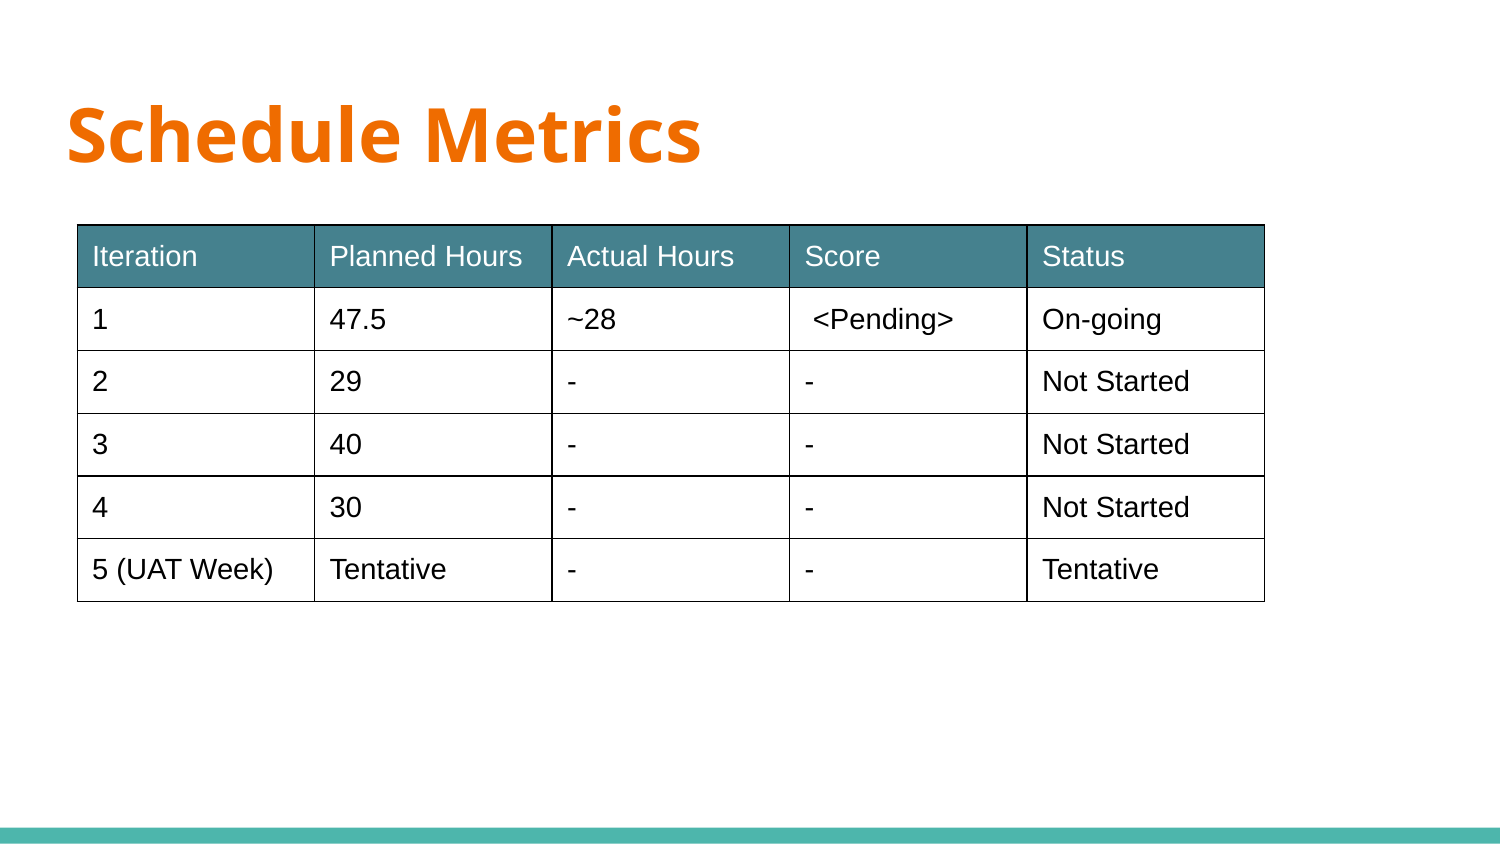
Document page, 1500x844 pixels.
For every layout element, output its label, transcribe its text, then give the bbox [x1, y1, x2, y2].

table_header Iteration [78, 226, 314, 287]
table_cell - [790, 414, 1026, 475]
table_cell 2 [78, 351, 314, 413]
table_cell Not Started [1028, 477, 1264, 538]
table_cell Not Started [1028, 414, 1264, 475]
table_cell 30 [315, 477, 551, 538]
table_header Status [1028, 226, 1264, 287]
table_header Score [790, 226, 1026, 287]
table_cell 1 [78, 288, 314, 350]
table_cell 47.5 [315, 288, 551, 350]
table_header Planned Hours [315, 226, 551, 287]
table_cell 3 [78, 414, 314, 475]
table_cell On-going [1028, 288, 1264, 350]
table_cell Tentative [315, 539, 551, 601]
table_cell - [553, 477, 789, 538]
title Schedule Metrics [51, 72, 1449, 189]
table_cell 40 [315, 414, 551, 475]
table_cell <Pending> [790, 288, 1026, 350]
table_cell - [553, 414, 789, 475]
table_cell 5 (UAT Week) [78, 539, 314, 601]
table_cell Not Started [1028, 351, 1264, 413]
table_cell ~28 [553, 288, 789, 350]
table_cell 4 [78, 477, 314, 538]
table_cell - [790, 477, 1026, 538]
table_cell 29 [315, 351, 551, 413]
table_cell - [790, 539, 1026, 601]
table_cell Tentative [1028, 539, 1264, 601]
table_cell - [553, 539, 789, 601]
table_cell - [553, 351, 789, 413]
table_cell - [790, 351, 1026, 413]
table_header Actual Hours [553, 226, 789, 287]
